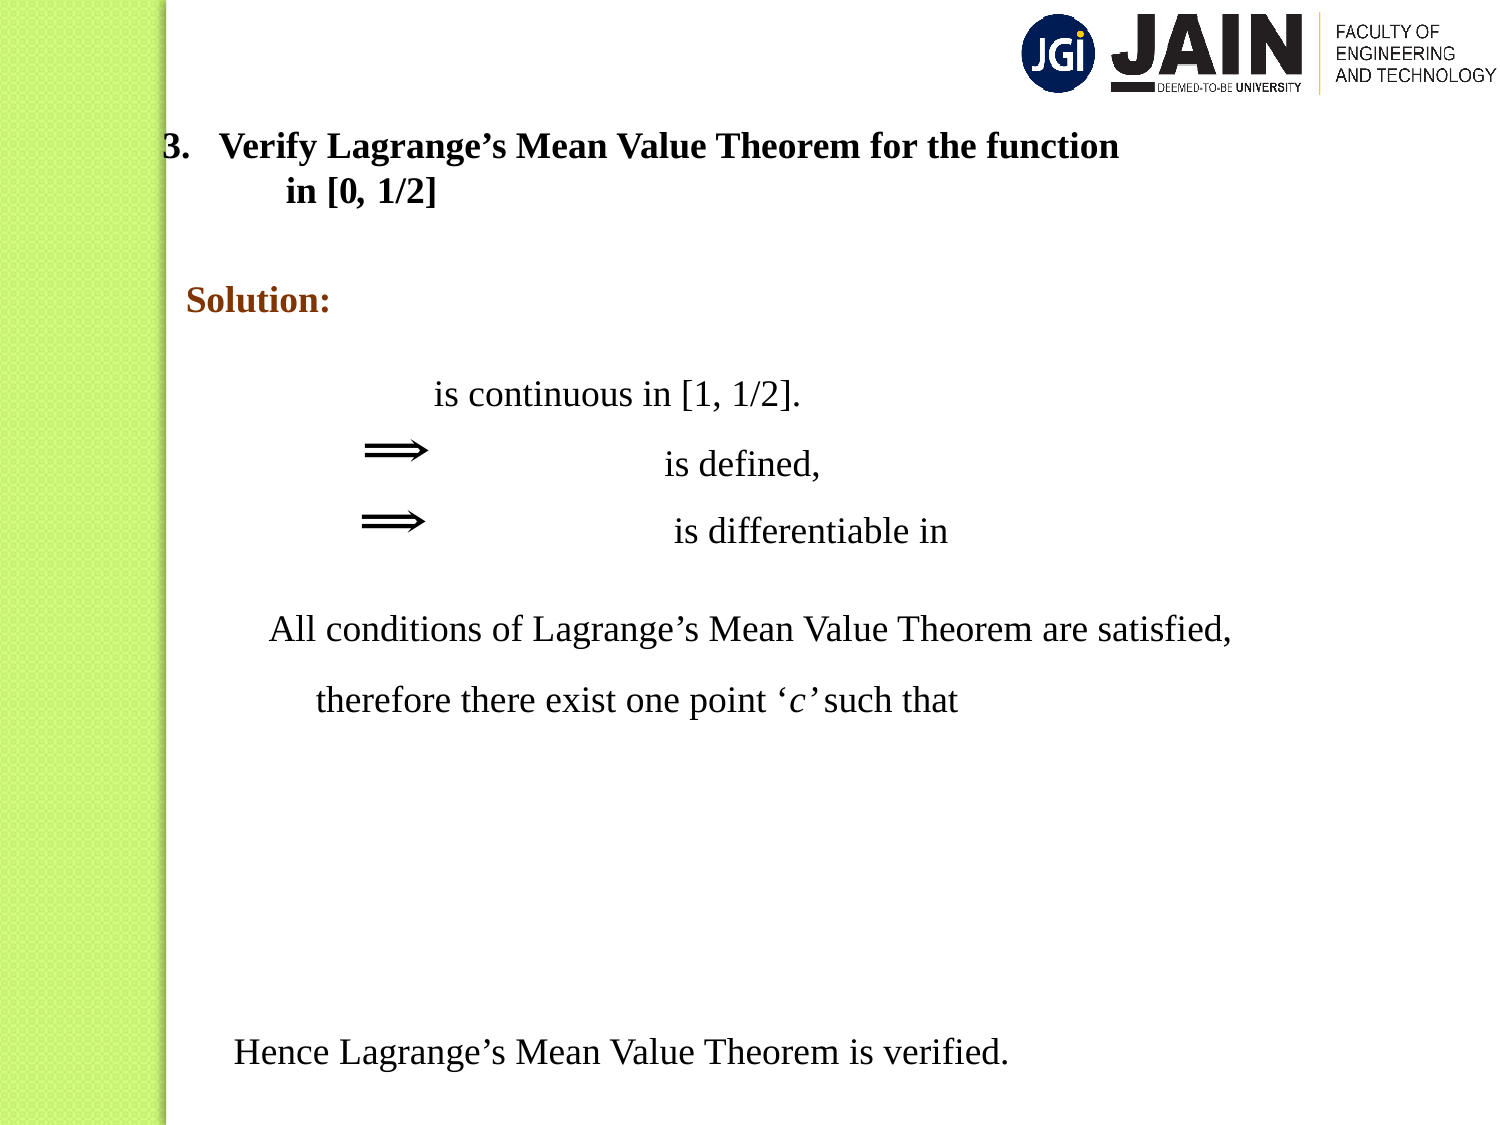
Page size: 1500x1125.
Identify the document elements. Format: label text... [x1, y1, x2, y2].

text_box All conditions of Lagrange’s Mean Value Theorem are satisfied, [253, 596, 1282, 657]
text_box Solution: [171, 267, 372, 327]
text_box Hence Lagrange’s Mean Value Theorem is verified. [209, 1019, 1409, 1080]
picture [1013, 0, 1500, 113]
text_box therefore there exist one point ‘c’ such that [301, 667, 1260, 727]
